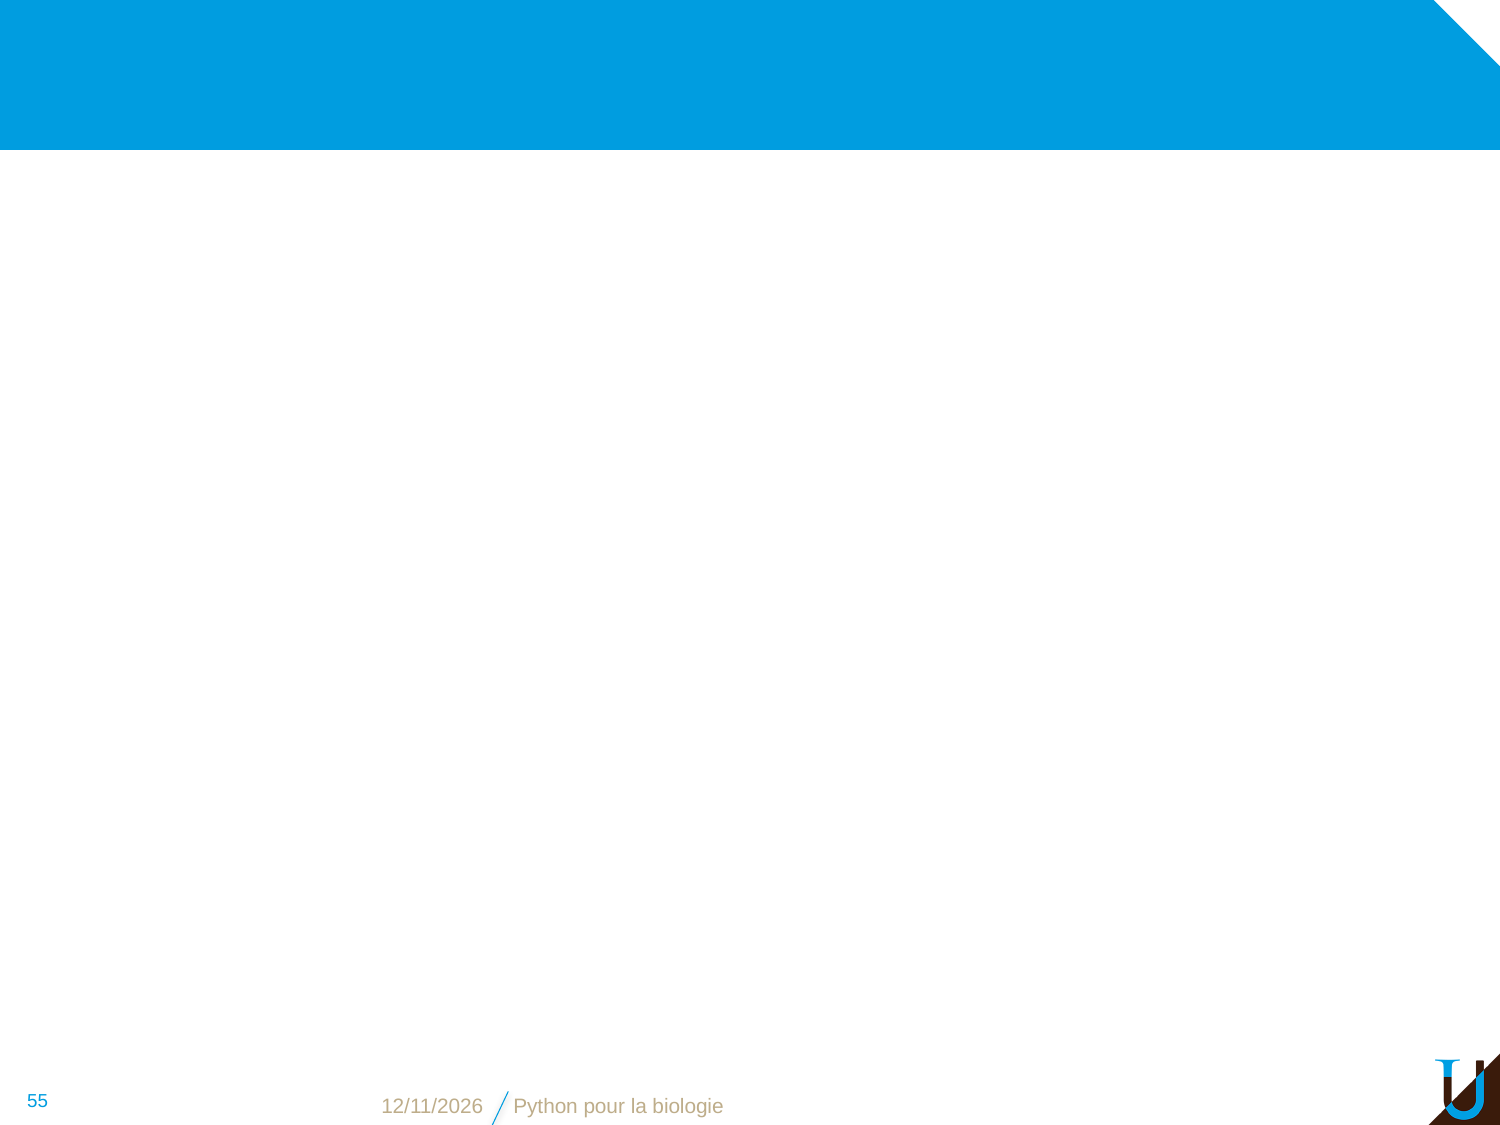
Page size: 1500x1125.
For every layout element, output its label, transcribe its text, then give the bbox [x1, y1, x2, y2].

slide_number 55 [0, 1074, 75, 1125]
picture [1425, 1050, 1500, 1125]
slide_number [147, 1091, 498, 1125]
footer Python pour la biologie [498, 1091, 1362, 1125]
